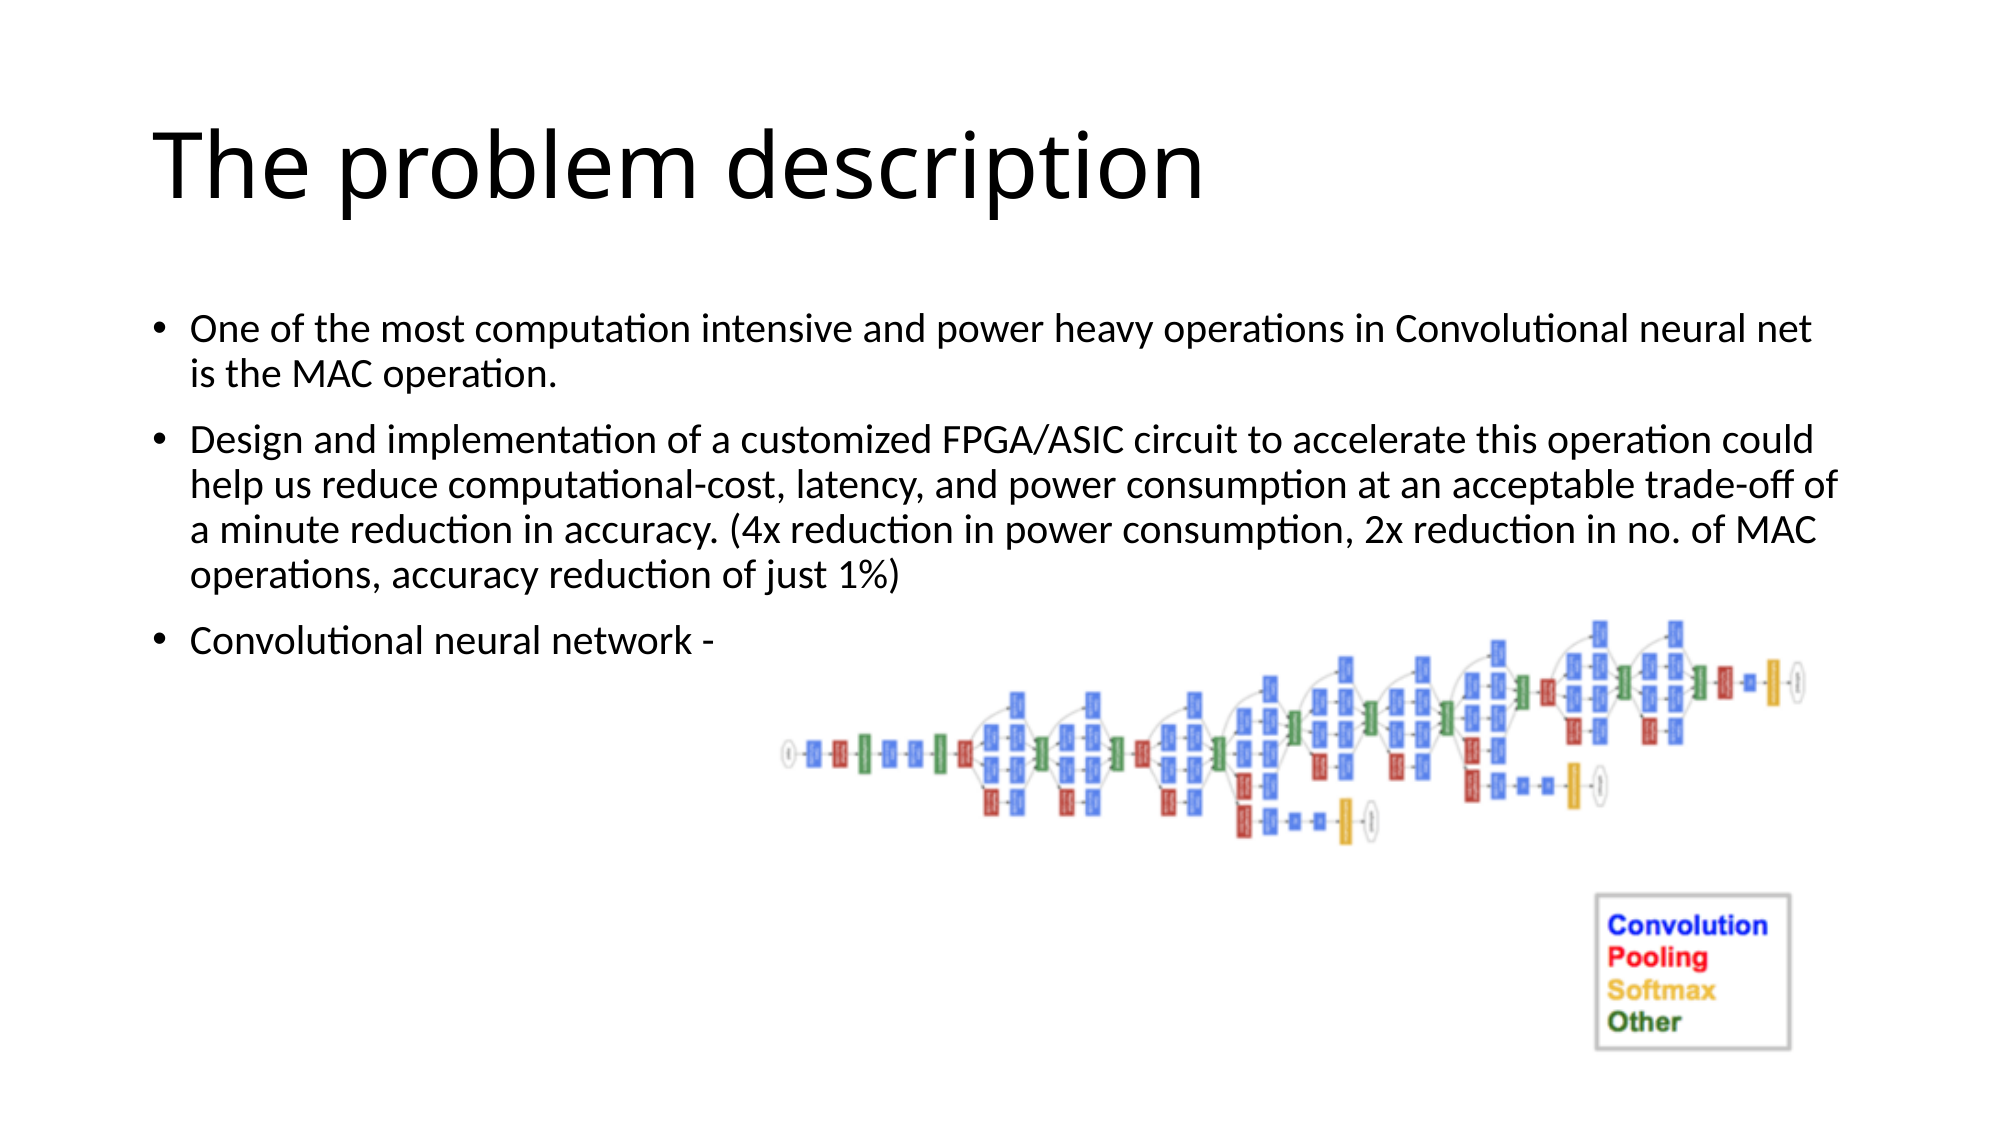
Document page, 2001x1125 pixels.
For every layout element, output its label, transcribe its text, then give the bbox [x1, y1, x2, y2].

list One of the most computation intensive and power heavy operations in Convolutional neural net is the MAC operation. Design and implementation of a customized FPGA/ASIC circuit to accelerate this operation could help us reduce computational-cost, latency, and power consumption at an acceptable trade-off of a minute reduction in accuracy. (4x reduction in power consumption, 2x reduction in no. of MAC operations, accuracy reduction of just 1%) Convolutional neural network - [137, 299, 1863, 1014]
picture [755, 598, 1825, 1067]
title The problem description [137, 59, 1863, 278]
